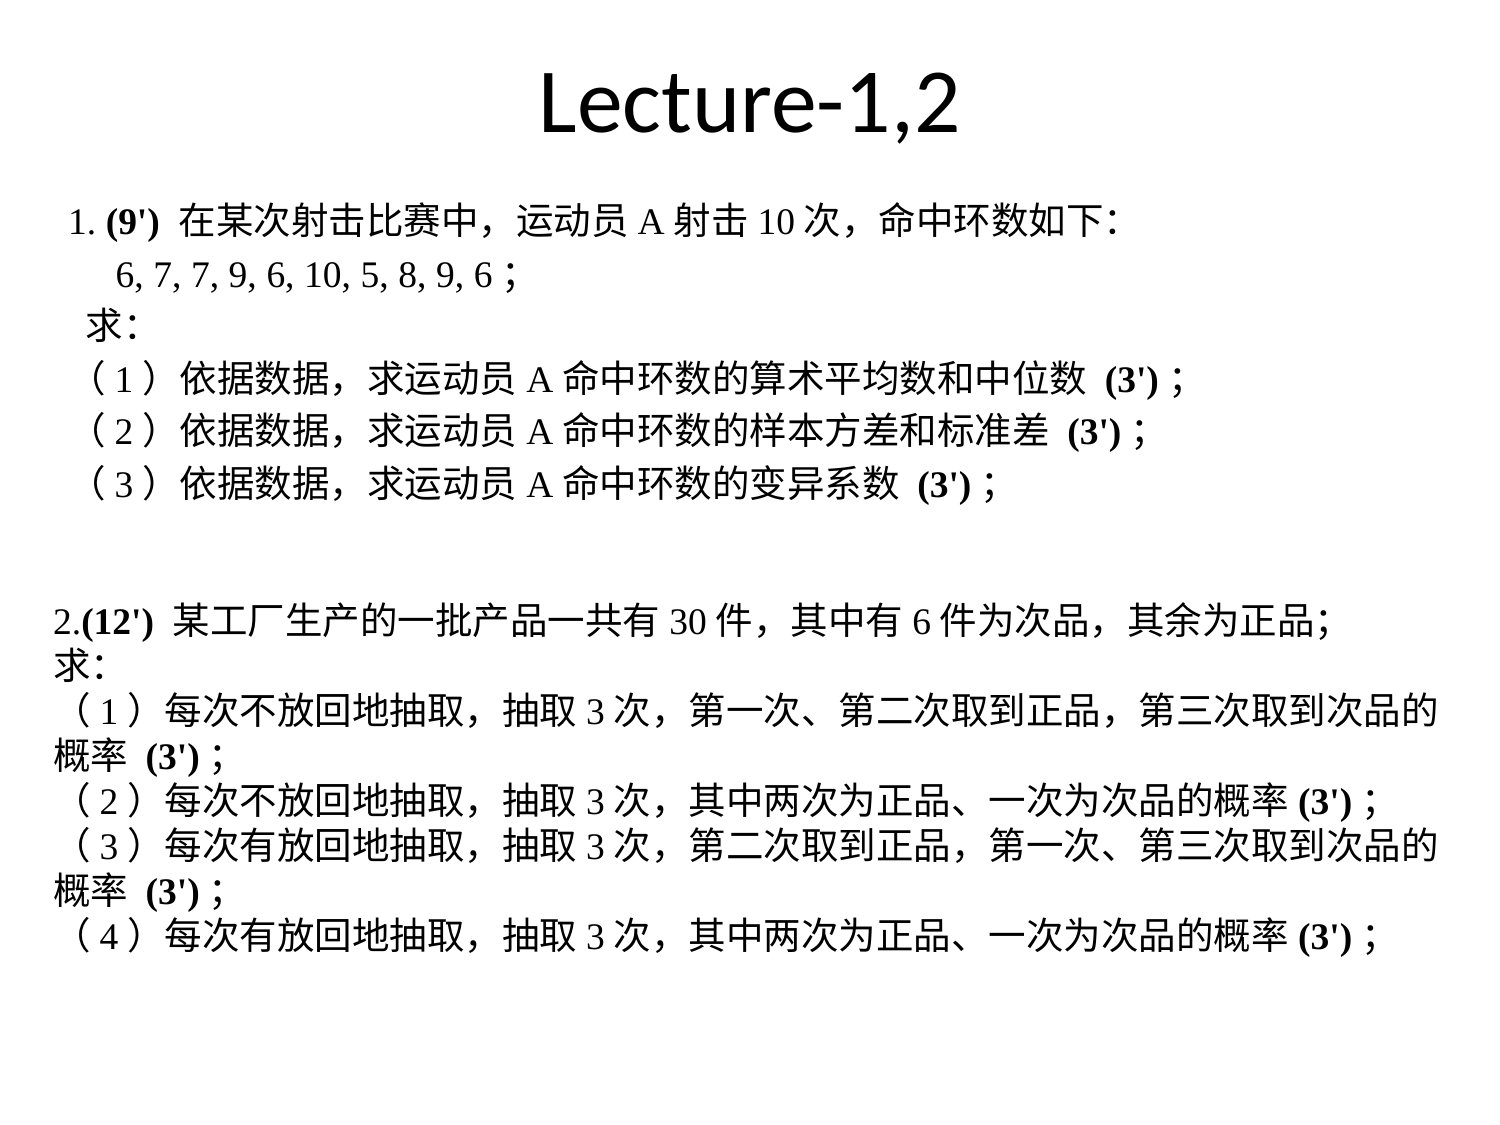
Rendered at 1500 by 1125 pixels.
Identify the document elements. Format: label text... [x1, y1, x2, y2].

text_box 2.(12') 某工厂生产的一批产品一共有30件，其中有6件为次品，其余为正品； 求： （1）每次不放回地抽取，抽取3次，第一次、第二次取到正品，第三次取到次品的概率 (3')； （2）每次不放回地抽取，抽取3次，其中两次为正品、一次为次品的概率(3')； （3）每次有放回地抽取，抽取3次，第二次取到正品，第一次、第三次取到次品的概率 (3')； （4）每次有放回地抽取，抽取3次，其中两次为正品、一次为次品的概率(3')； [38, 589, 1486, 965]
title Lecture-1,2 [75, 2, 1425, 190]
list 1. (9') 在某次射击比赛中，运动员A射击10次，命中环数如下： 6, 7, 7, 9, 6, 10, 5, 8, 9, 6； 求： （1）依据数据，求运动员A命中环数的算术平均数和中位数 (3')； （2）依据数据，求运动员A命中环数的样本方差和标准差 (3')； （3）依据数据，求运动员A命中环数的变异系数 (3')； [53, 189, 1473, 563]
